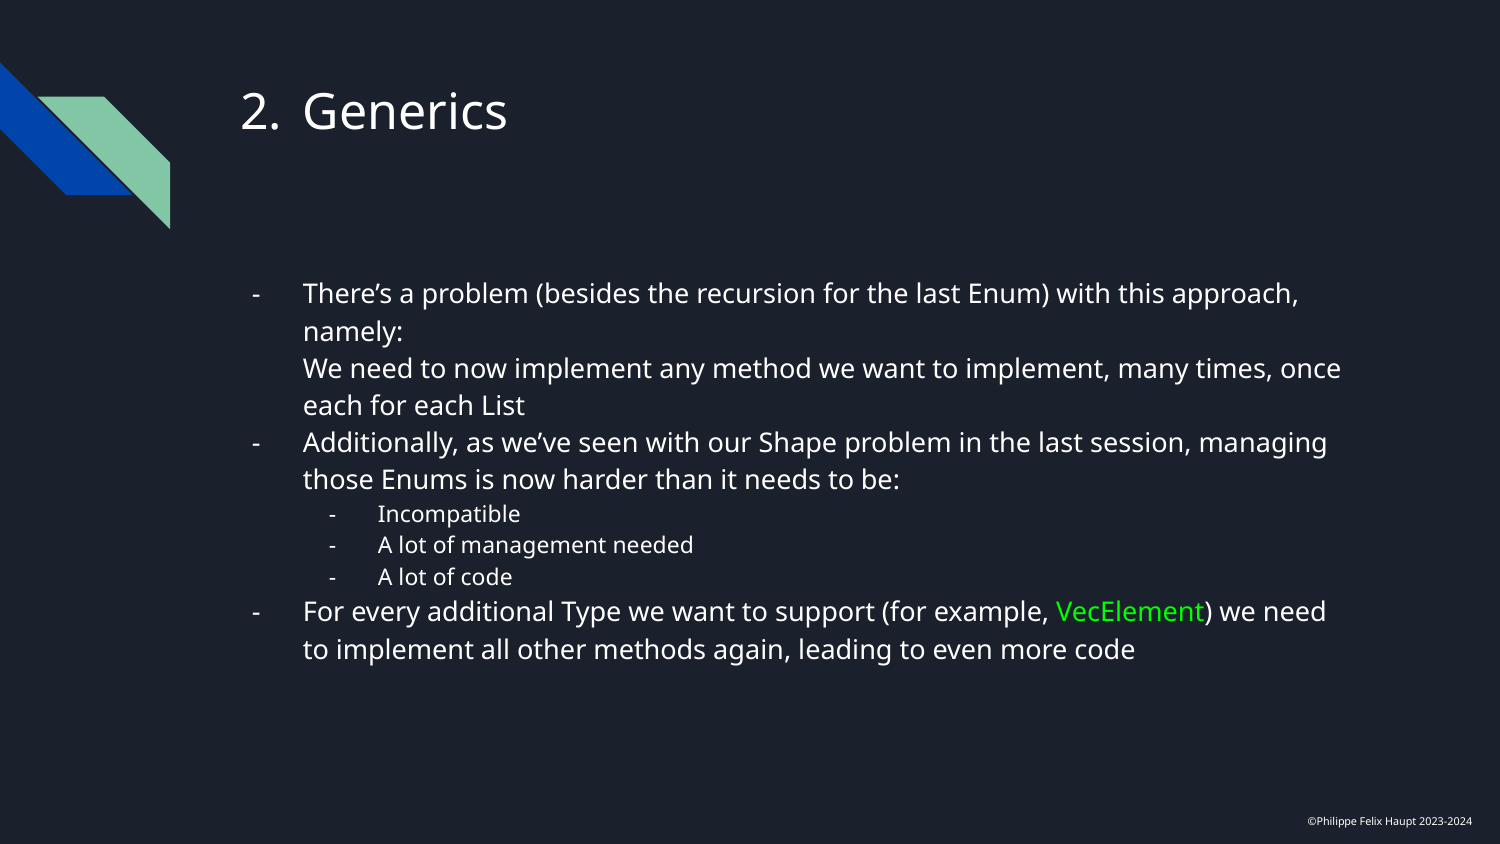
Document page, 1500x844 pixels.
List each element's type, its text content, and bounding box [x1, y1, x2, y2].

text_box ©Philippe Felix Haupt 2023-2024 [1292, 801, 1500, 844]
list There’s a problem (besides the recursion for the last Enum) with this approach, namely: We need to now implement any method we want to implement, many times, once each for each List Additionally, as we’ve seen with our Shape problem in the last session, managing those Enums is now harder than it needs to be: Incompatible A lot of management needed A lot of code For every additional Type we want to support (for example, VecElement) we need to implement all other methods again, leading to even more code [212, 257, 1368, 735]
title Generics [212, 64, 1368, 215]
